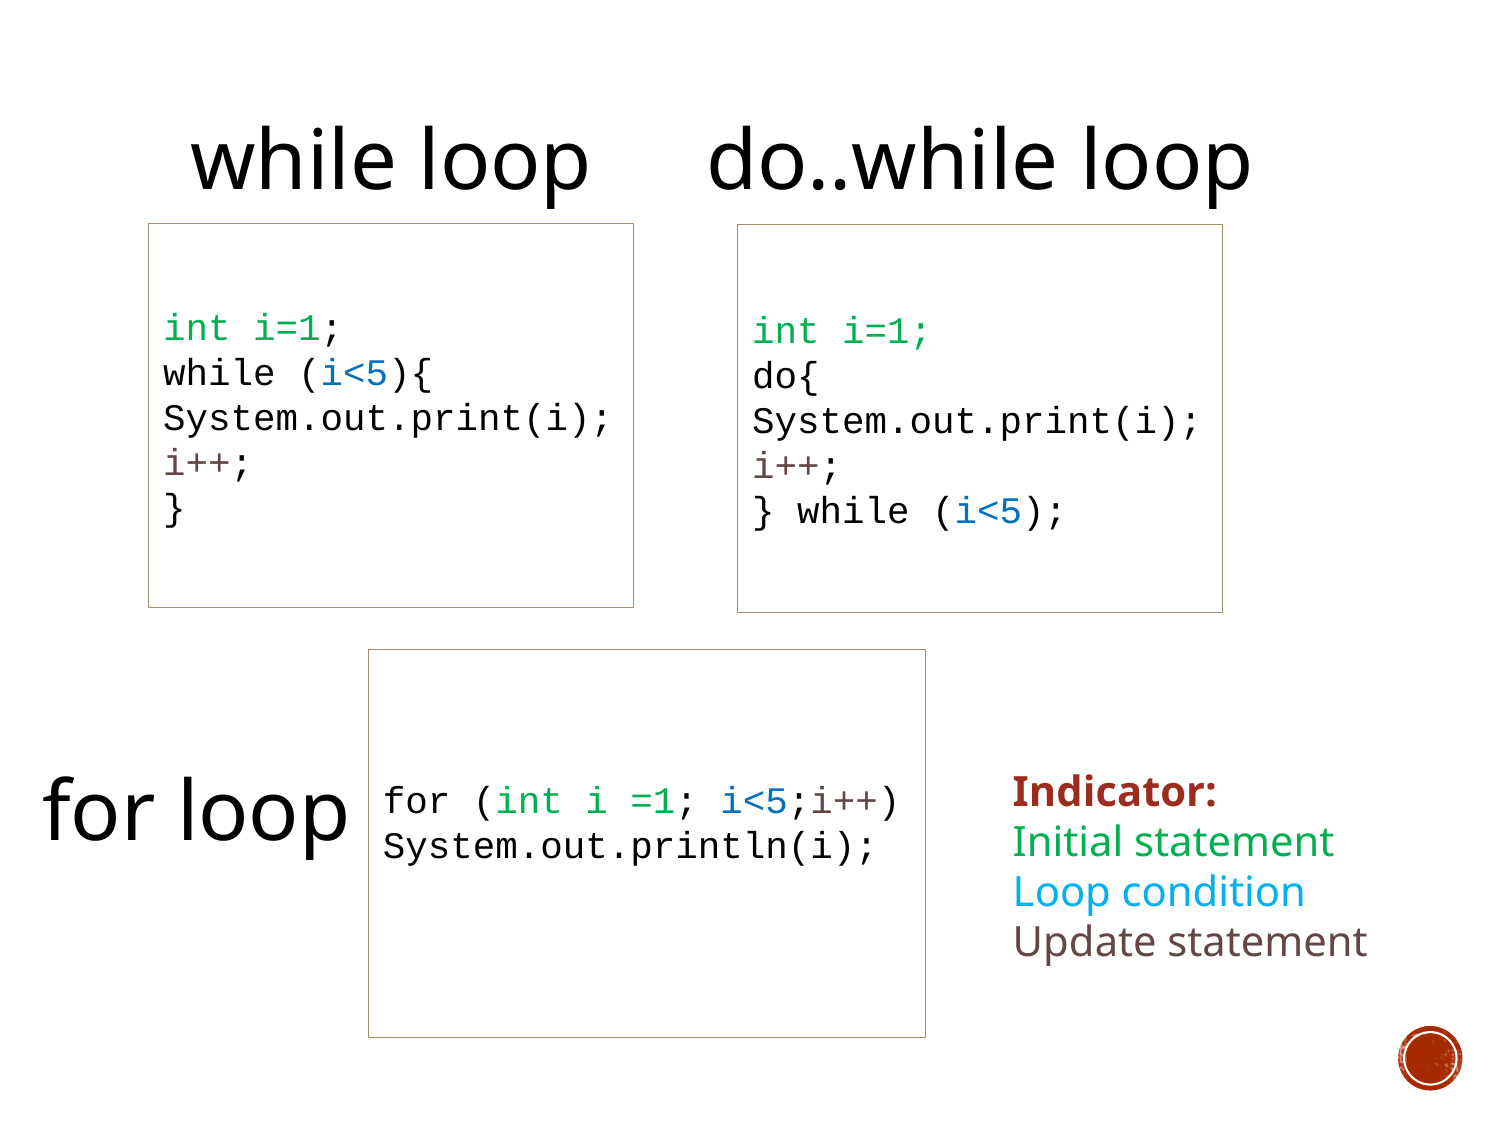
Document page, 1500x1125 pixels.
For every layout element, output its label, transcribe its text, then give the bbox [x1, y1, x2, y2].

text_box int i=1; while (i<5){ System.out.print(i); i++; } [148, 223, 634, 608]
text_box for (int i =1; i<5;i++) System.out.println(i); [368, 649, 926, 1038]
text_box do..while loop [691, 98, 1269, 214]
text_box for loop [27, 750, 366, 865]
text_box while loop [175, 98, 608, 214]
text_box int i=1; do{ System.out.print(i); i++; } while (i<5); [737, 224, 1223, 613]
text_box Indicator: Initial statement Loop condition Update statement [997, 757, 1448, 973]
